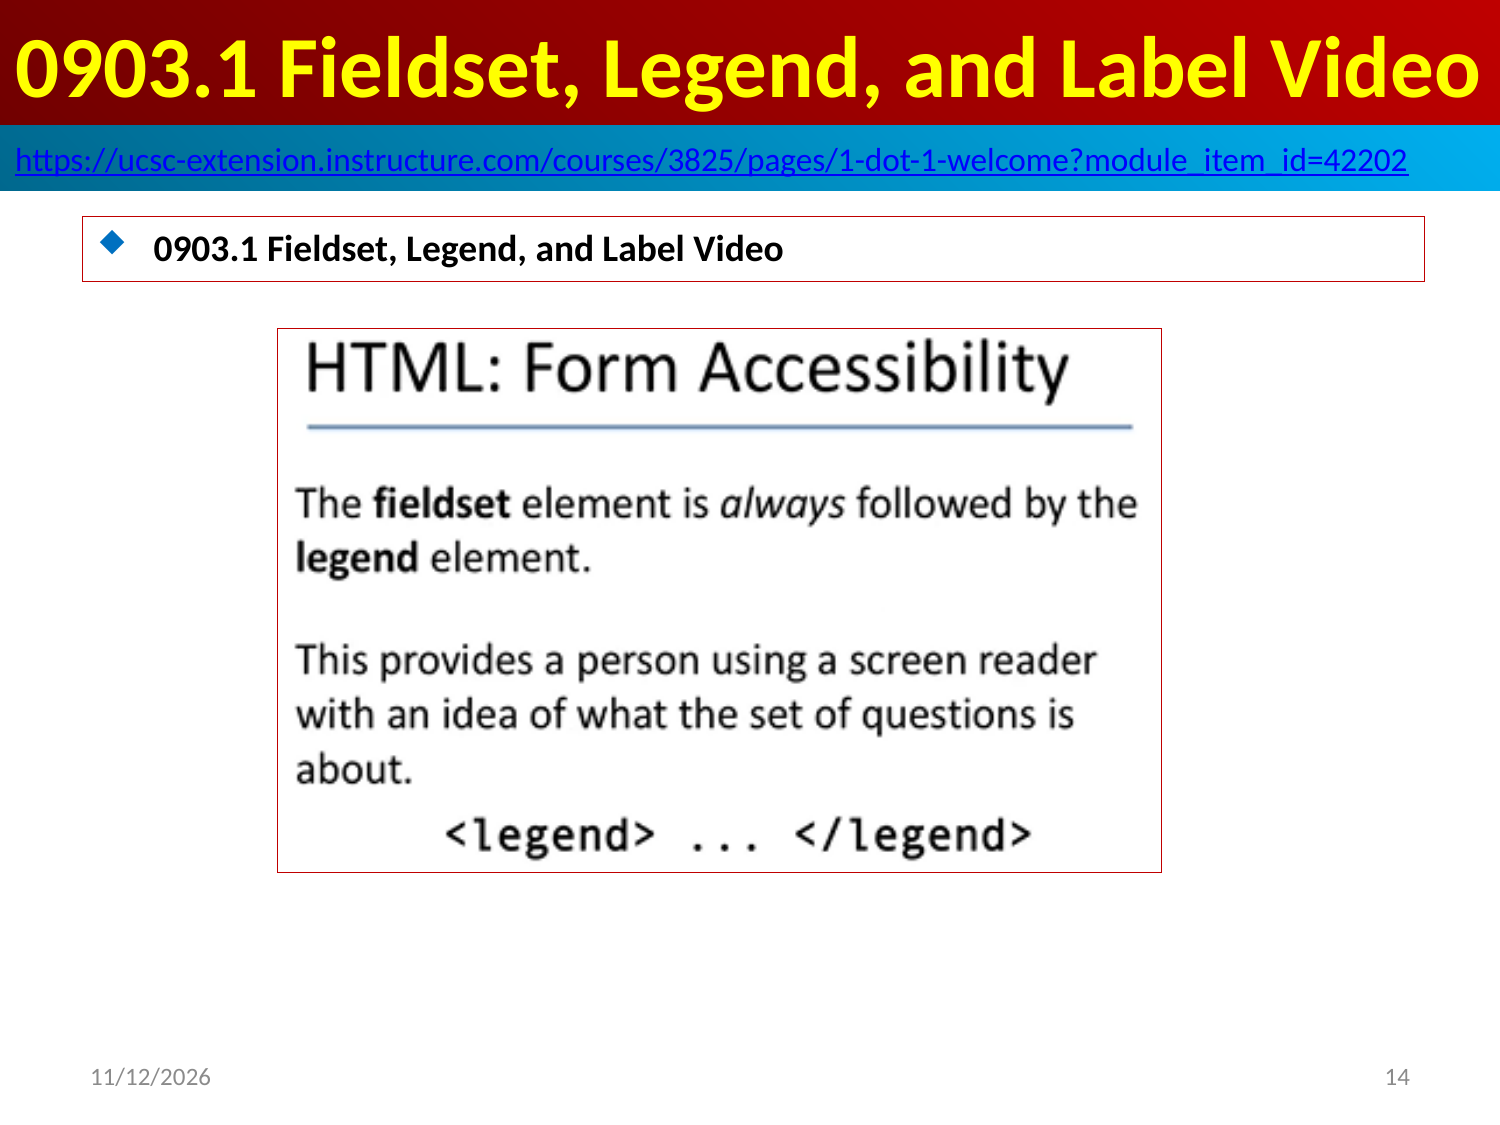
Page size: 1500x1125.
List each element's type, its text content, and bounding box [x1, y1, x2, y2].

title 0903.1 Fieldset, Legend, and Label Video [0, 0, 1500, 125]
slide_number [75, 1042, 425, 1109]
text_box https://ucsc-extension.instructure.com/courses/3825/pages/1-dot-1-welcome?module_item_id=42202 [0, 125, 1500, 191]
picture [277, 327, 1162, 873]
text_box [119, 52, 183, 109]
subtitle 0903.1 Fieldset, Legend, and Label Video [82, 216, 1425, 282]
slide_number 14 [1074, 1042, 1425, 1109]
